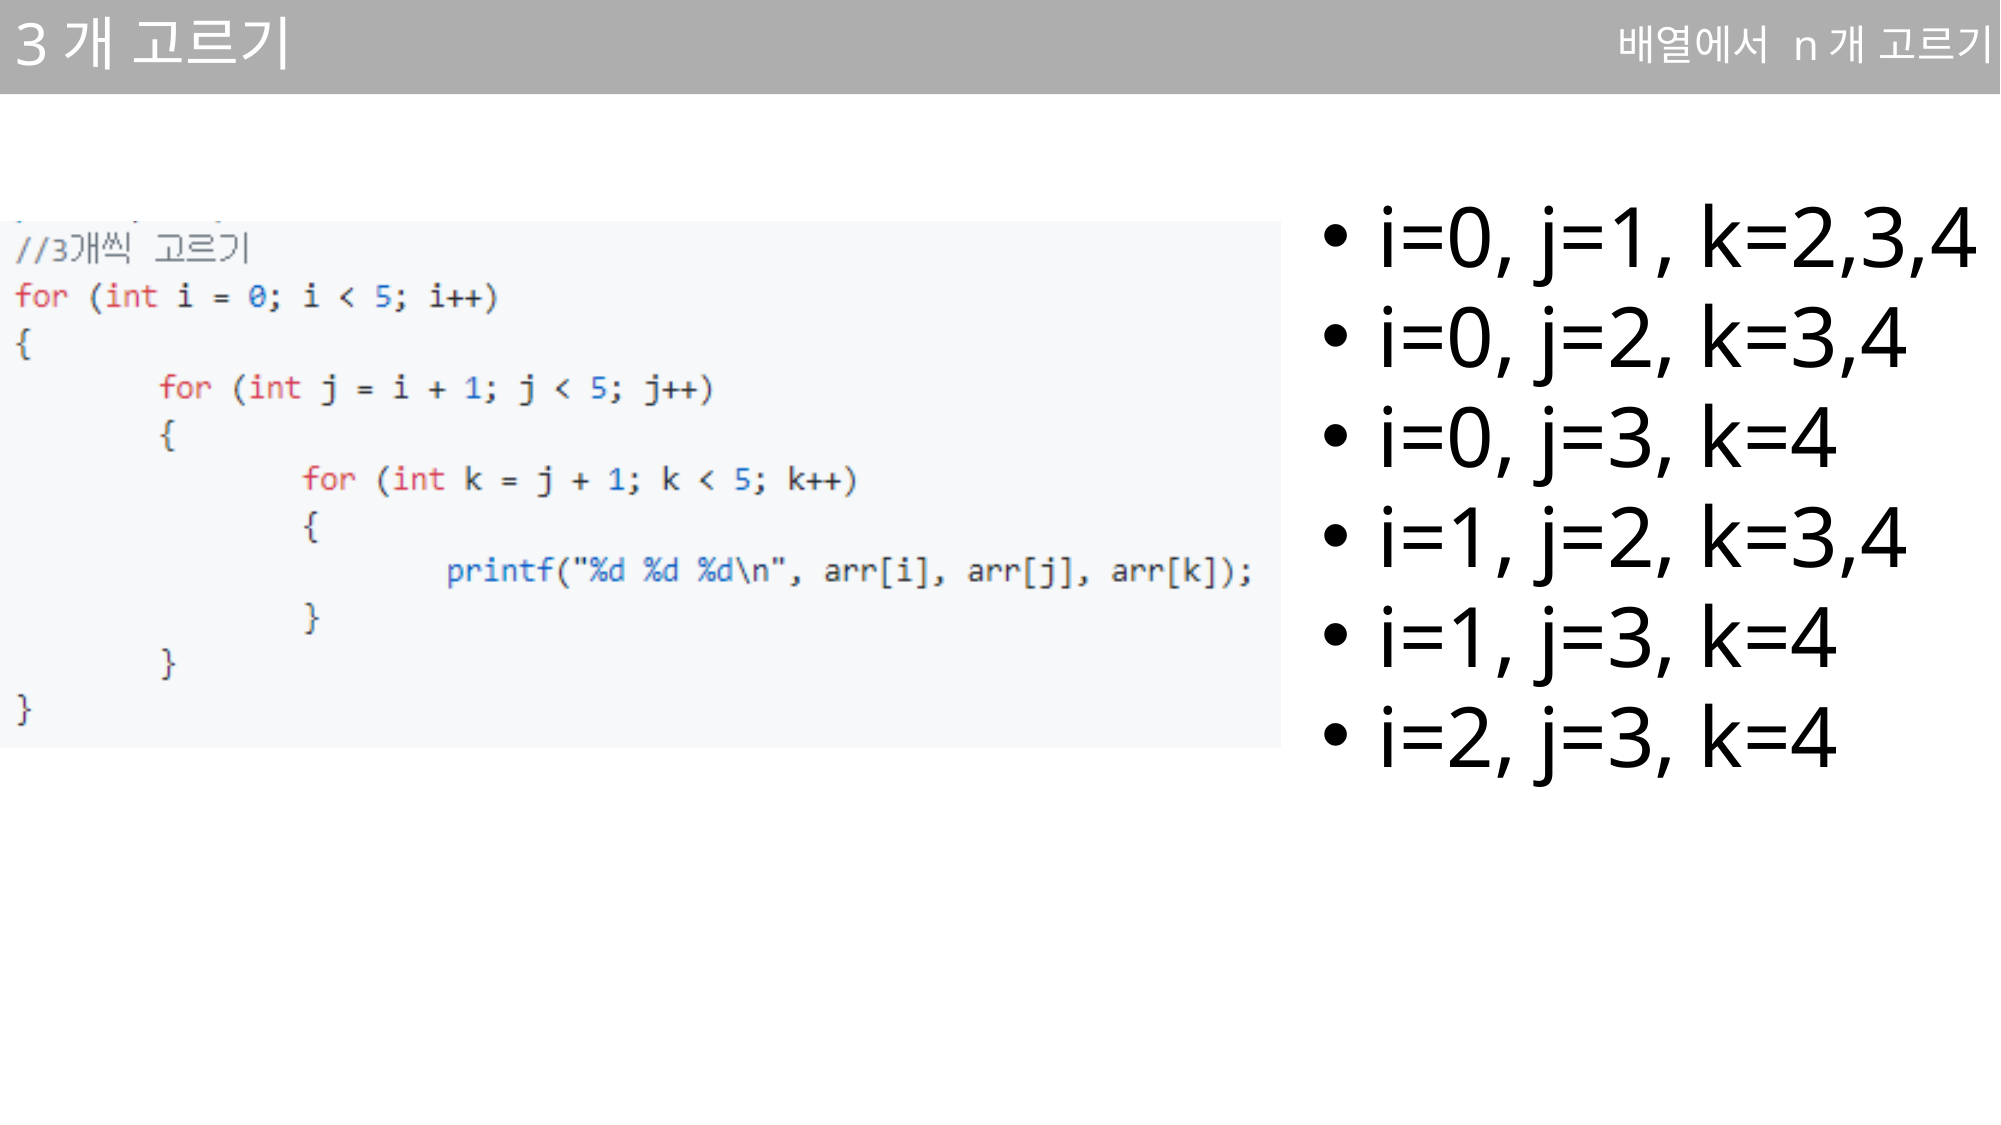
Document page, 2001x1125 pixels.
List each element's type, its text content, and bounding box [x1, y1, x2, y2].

text_box i=0, j=1, k=2,3,4 i=0, j=2, k=3,4 i=0, j=3, k=4 i=1, j=2, k=3,4 i=1, j=3, k=4 i=2, j=3, k=4 [1306, 176, 1994, 792]
title 3개 고르기 [0, 7, 1103, 87]
list 배열에서 n개 고르기 [1195, 16, 2000, 78]
picture [0, 221, 1281, 748]
